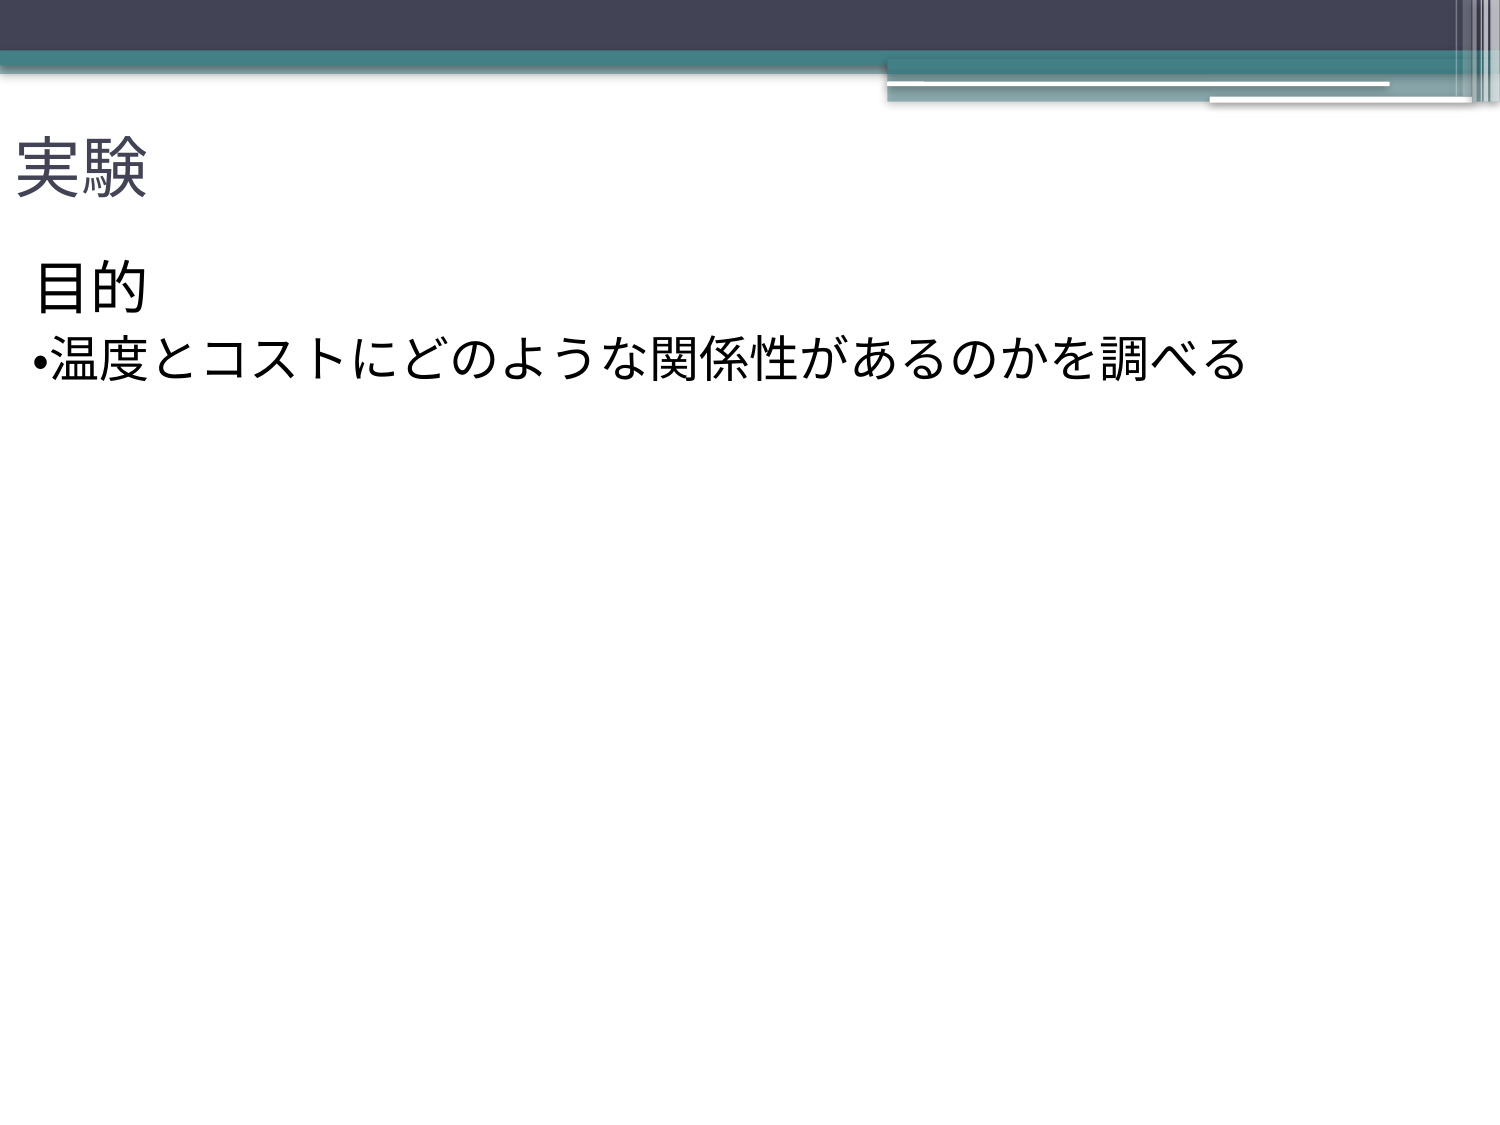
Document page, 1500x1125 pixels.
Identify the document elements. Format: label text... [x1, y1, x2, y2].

list 目的 ・温度とコストにどのような関係性があるのかを調べる [0, 243, 1500, 1125]
title 実験 [0, 78, 1500, 243]
